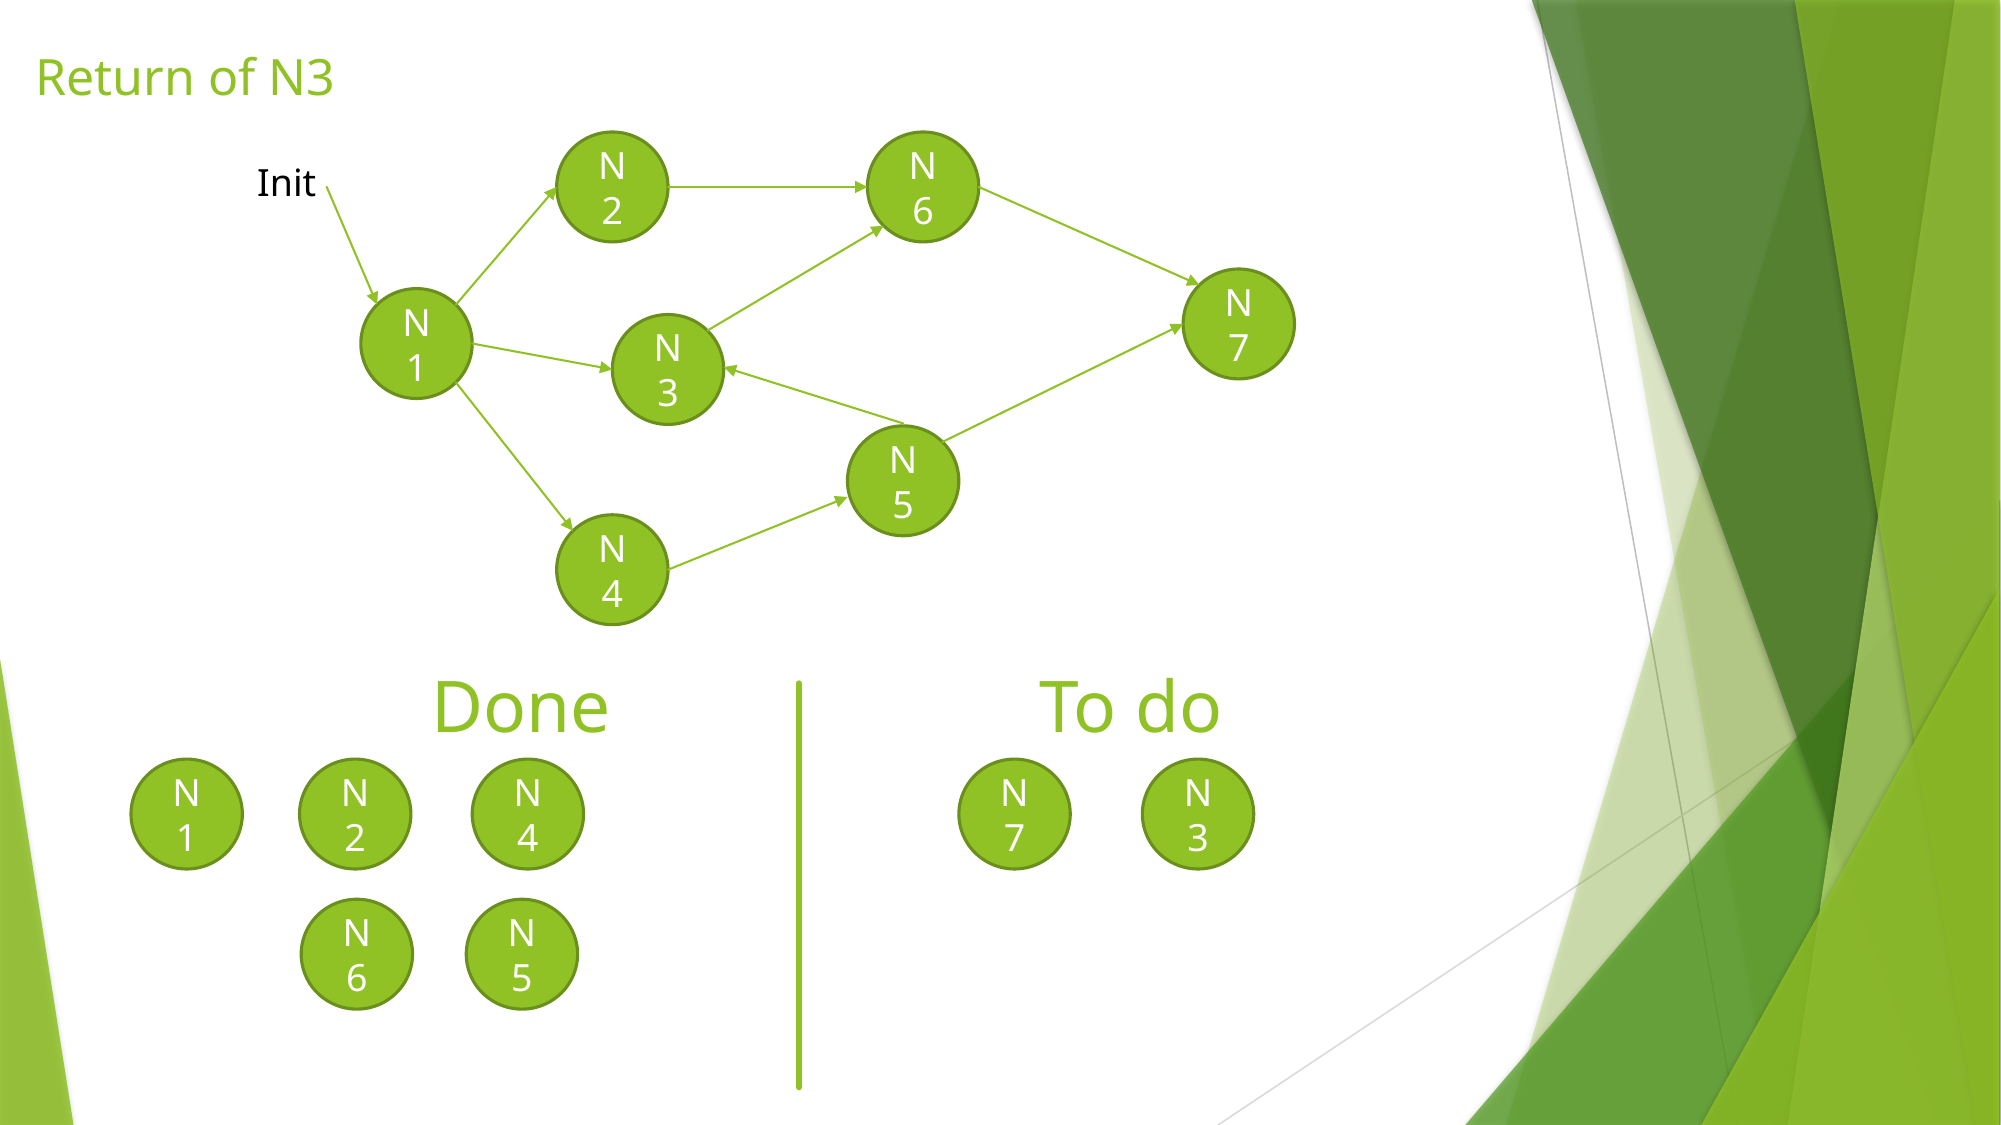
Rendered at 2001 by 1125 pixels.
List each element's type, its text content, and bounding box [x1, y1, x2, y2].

title Done [416, 653, 667, 755]
text_box N1 [129, 757, 244, 871]
text_box To do [1024, 653, 1275, 755]
text_box N6 [299, 897, 415, 1011]
text_box N2 [297, 757, 413, 871]
text_box N5 [464, 897, 580, 1011]
text_box N4 [470, 757, 586, 871]
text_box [723, 366, 904, 424]
text_box N7 [957, 757, 1072, 871]
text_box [241, 131, 1295, 626]
text_box Return of N3 [20, 37, 515, 139]
text_box N3 [1140, 757, 1256, 871]
